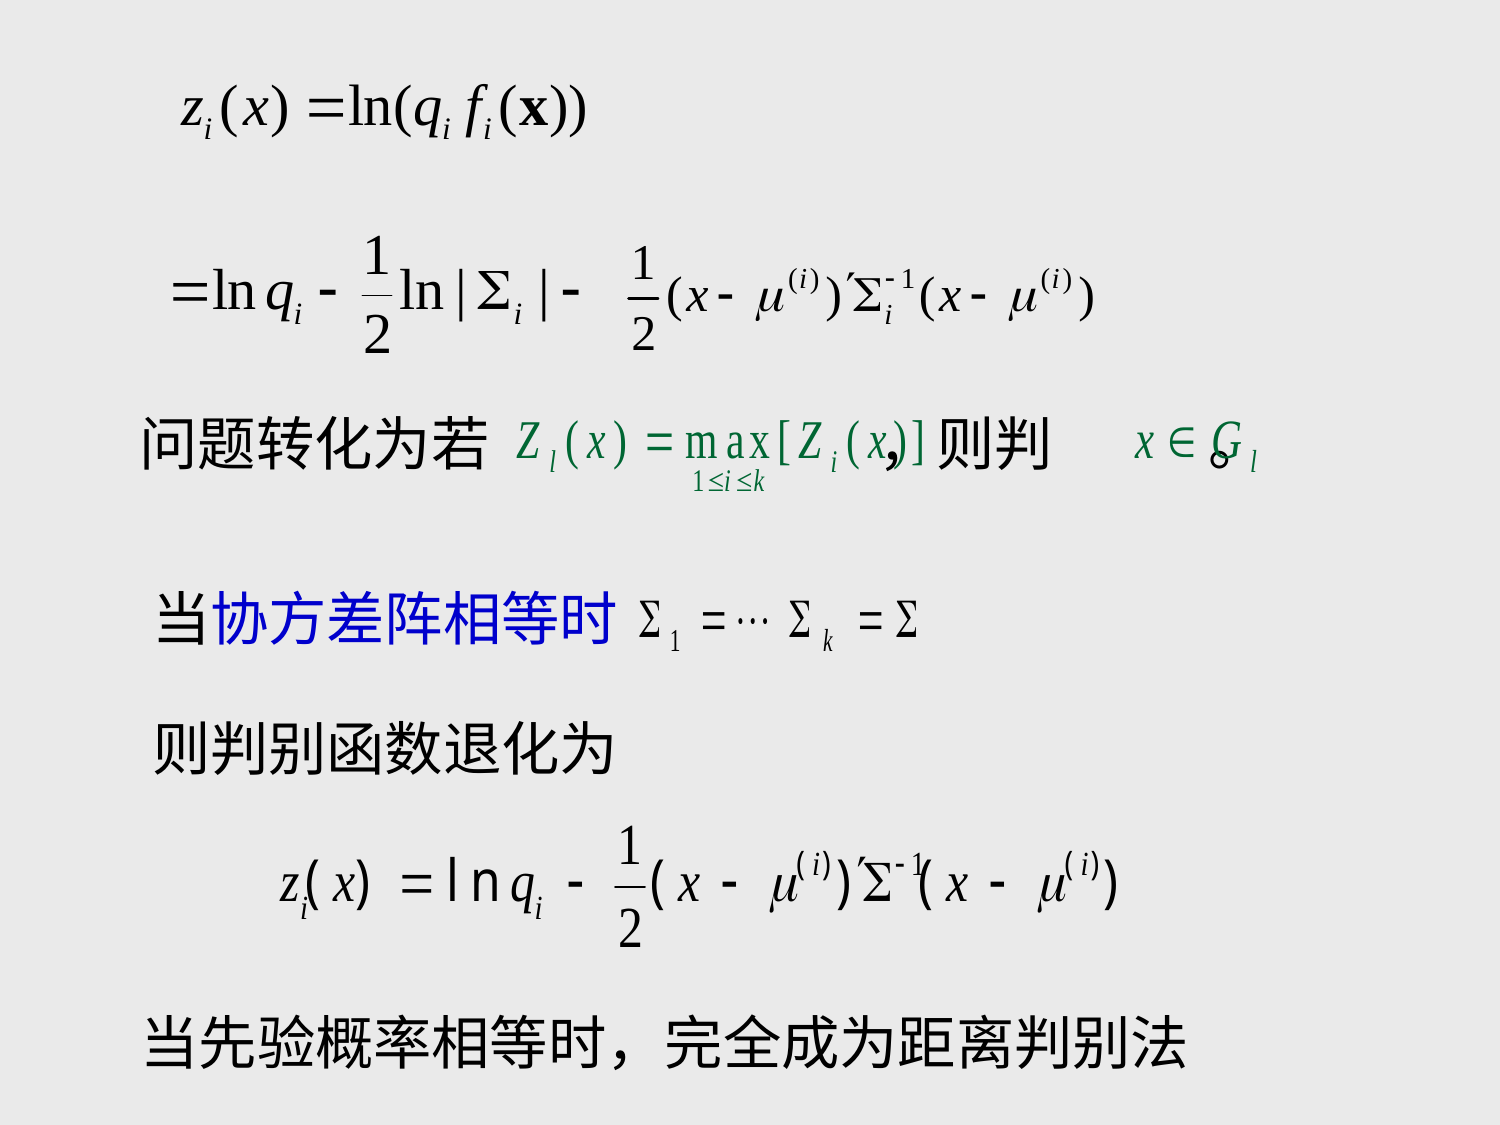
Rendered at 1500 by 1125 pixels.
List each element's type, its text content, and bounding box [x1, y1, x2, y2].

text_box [164, 224, 1105, 362]
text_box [124, 399, 1376, 556]
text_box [137, 574, 1313, 661]
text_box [174, 74, 592, 147]
text_box 则判别函数退化为 [137, 704, 1500, 860]
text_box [270, 804, 1131, 961]
text_box 当先验概率相等时，完全成为距离判别法 [125, 998, 1301, 1084]
